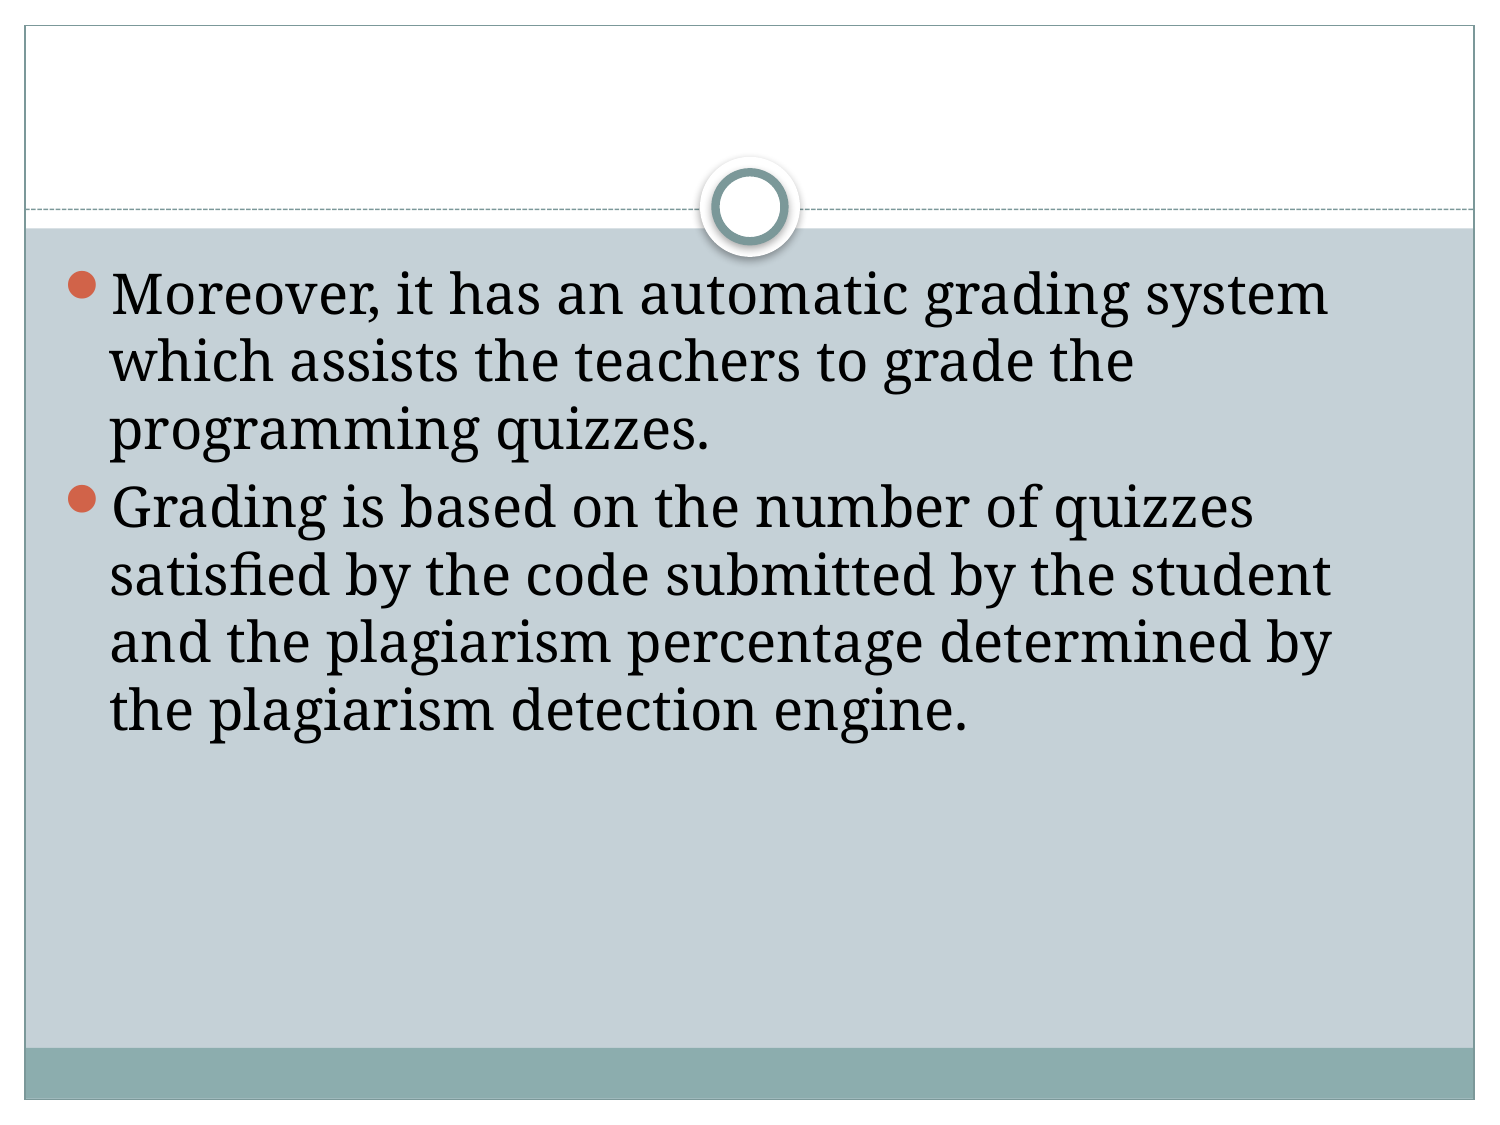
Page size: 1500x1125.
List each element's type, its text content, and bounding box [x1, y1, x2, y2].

list Moreover, it has an automatic grading system which assists the teachers to grade the programming quizzes. Grading is based on the number of quizzes satisfied by the code submitted by the student and the plagiarism percentage determined by the plagiarism detection engine. [49, 250, 1445, 1001]
